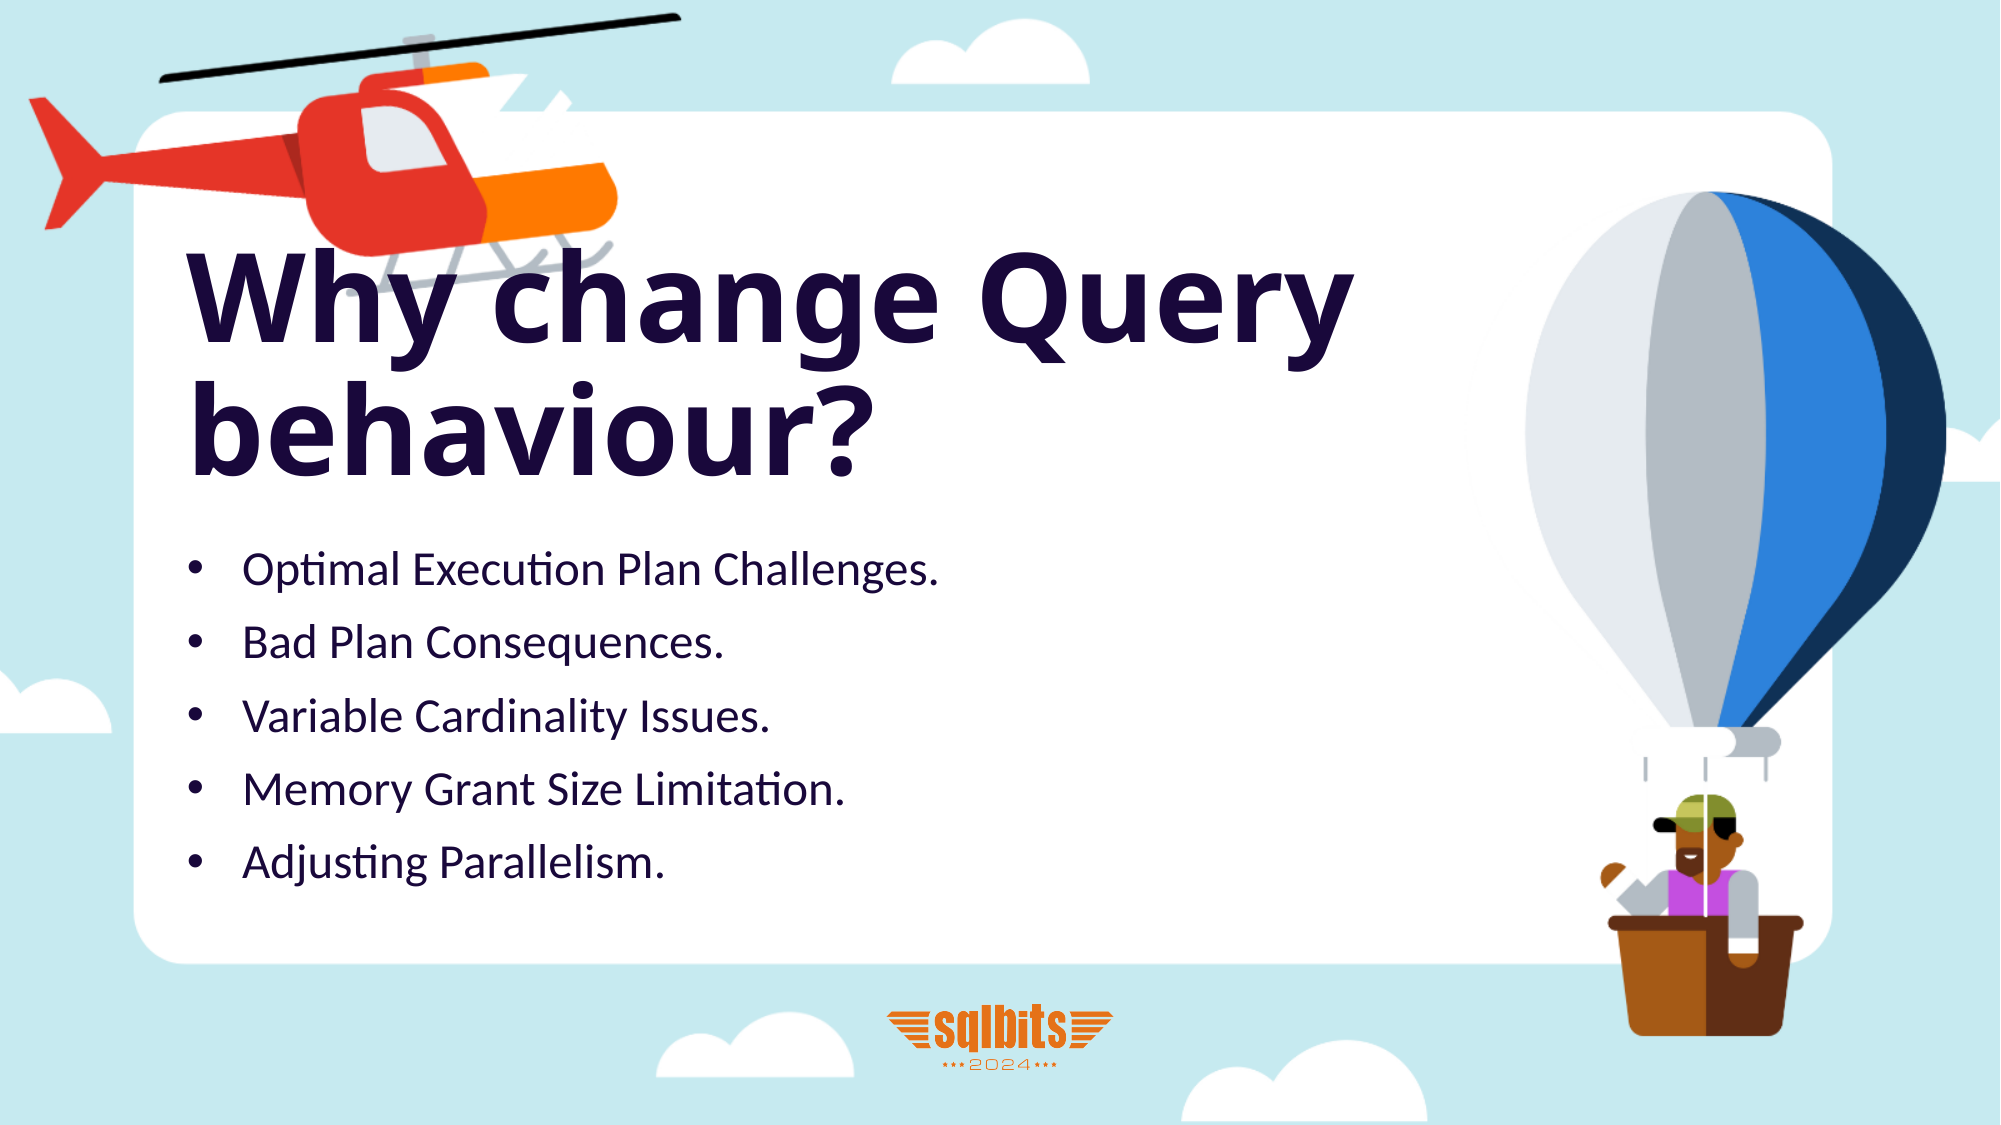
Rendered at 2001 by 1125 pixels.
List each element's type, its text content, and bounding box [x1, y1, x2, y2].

title Why change Query behaviour? [171, 227, 1748, 510]
picture [0, 0, 2000, 1125]
list Optimal Execution Plan Challenges. Bad Plan Consequences. Variable Cardinality Issues. Memory Grant Size Limitation. Adjusting Parallelism. [171, 535, 1448, 898]
